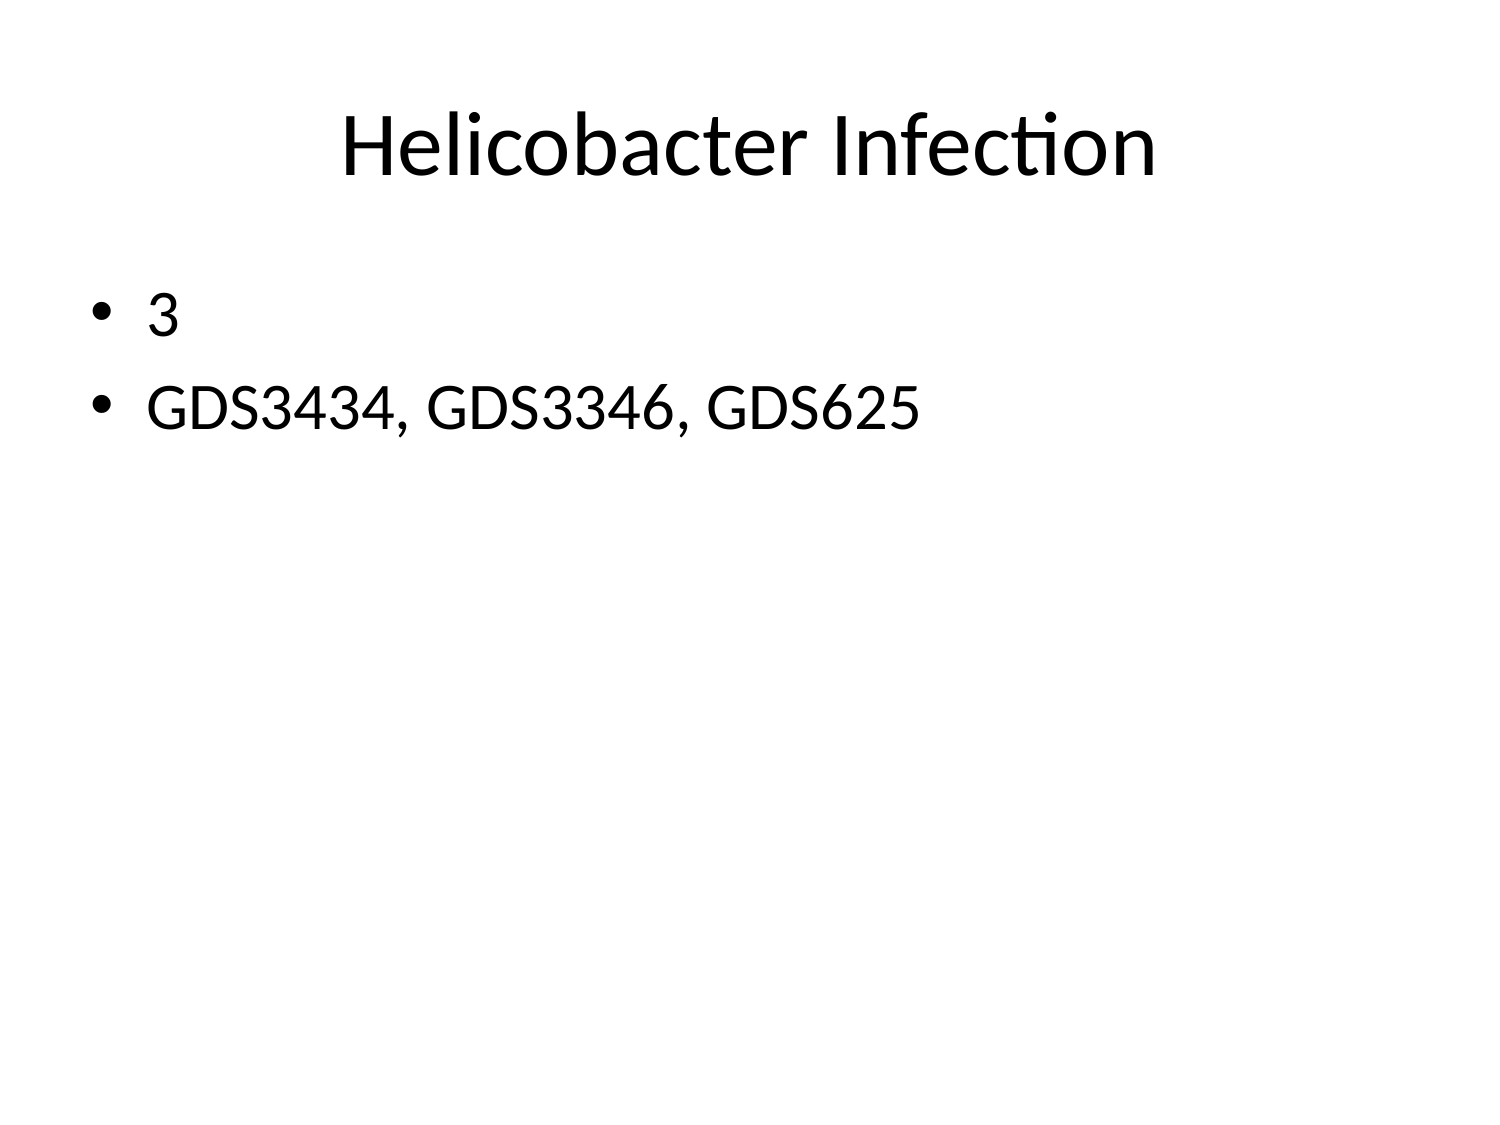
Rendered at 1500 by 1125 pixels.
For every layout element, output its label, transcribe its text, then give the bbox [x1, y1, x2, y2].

list 3 GDS3434, GDS3346, GDS625 [75, 262, 1425, 1005]
title Helicobacter Infection [75, 45, 1425, 233]
